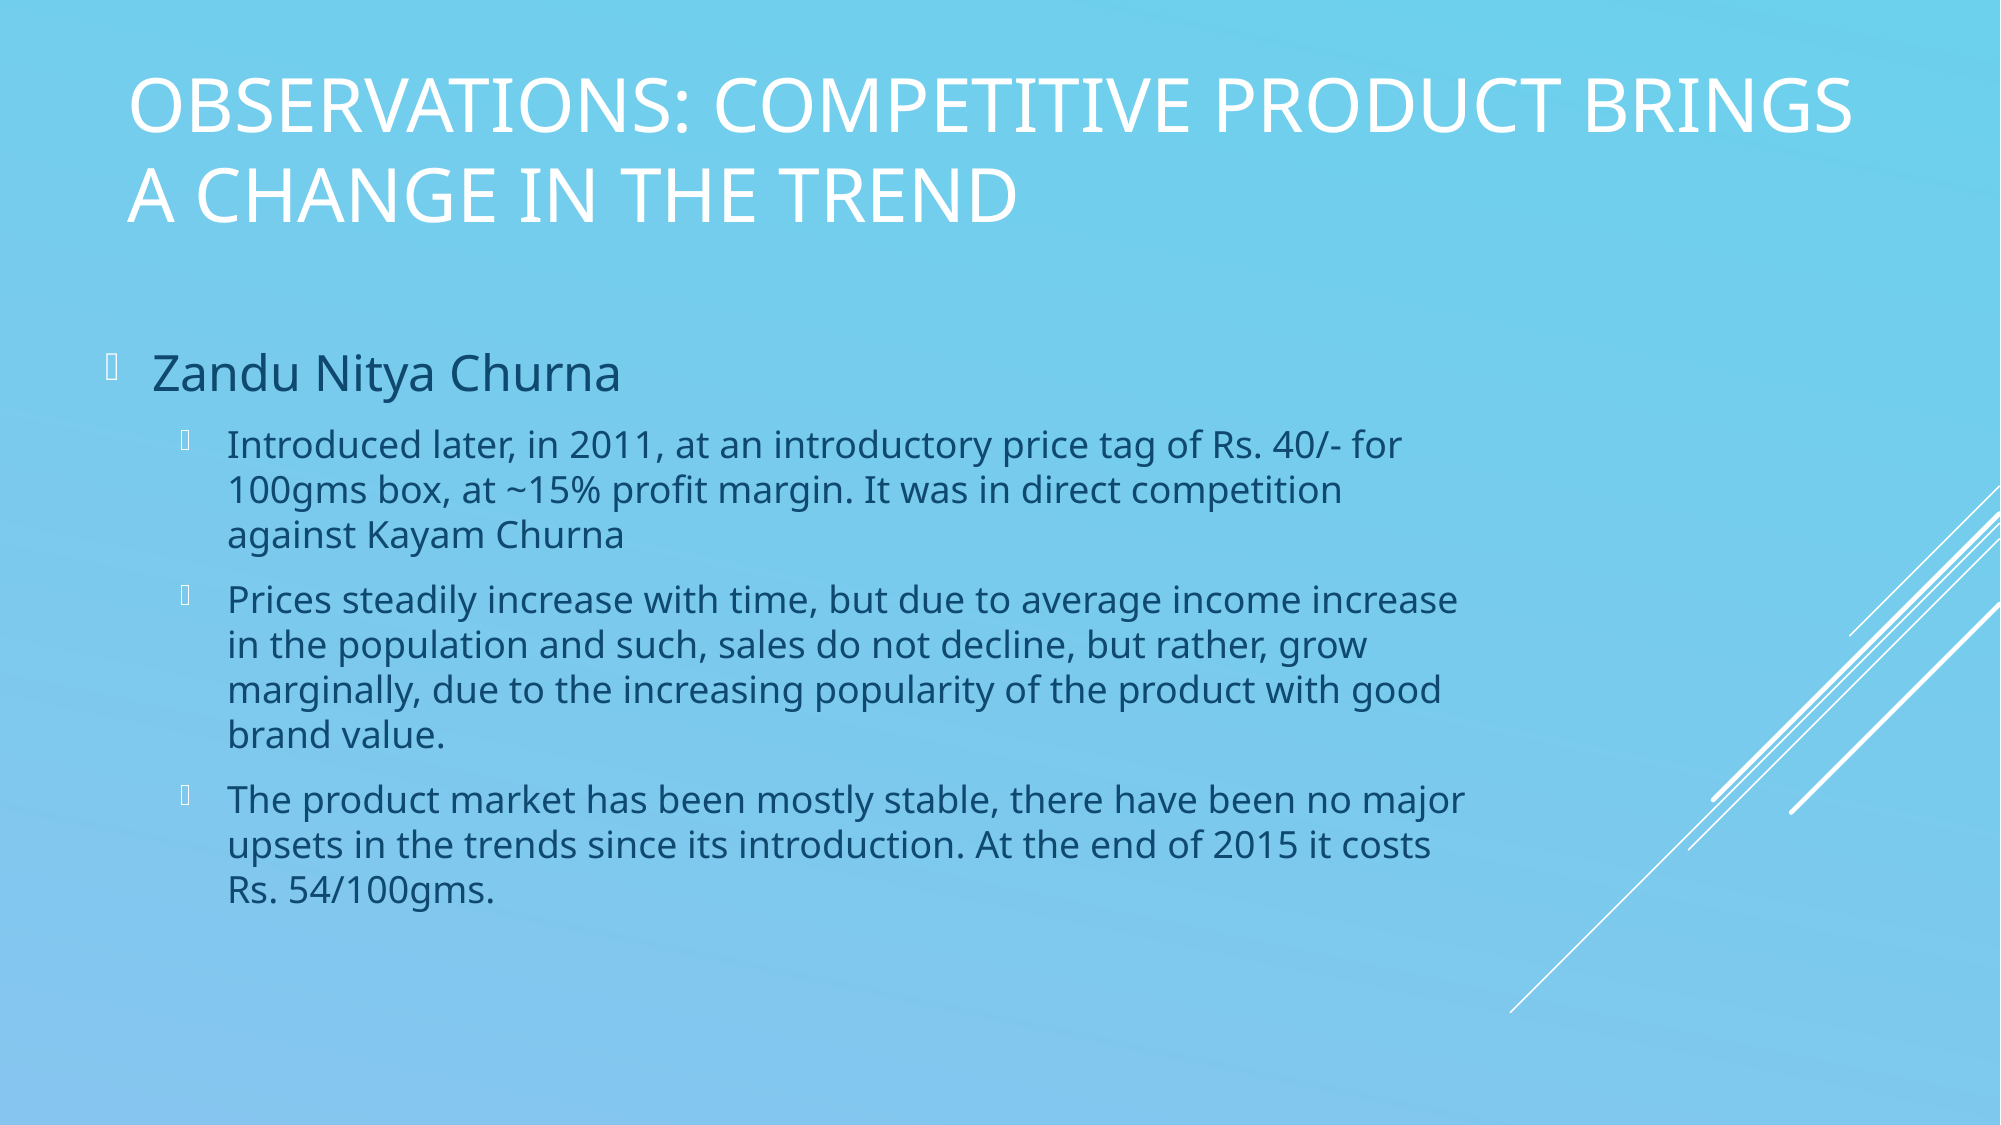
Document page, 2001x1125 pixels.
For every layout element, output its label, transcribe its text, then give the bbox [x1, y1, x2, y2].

list Zandu Nitya Churna Introduced later, in 2011, at an introductory price tag of Rs. 40/- for 100gms box, at ~15% profit margin. It was in direct competition against Kayam Churna Prices steadily increase with time, but due to average income increase in the population and such, sales do not decline, but rather, grow marginally, due to the increasing popularity of the product with good brand value. The product market has been mostly stable, there have been no major upsets in the trends since its introduction. At the end of 2015 it costs Rs. 54/100gms. [90, 270, 1491, 982]
title Observations: competitive product brings a Change in the trend [112, 23, 1886, 271]
